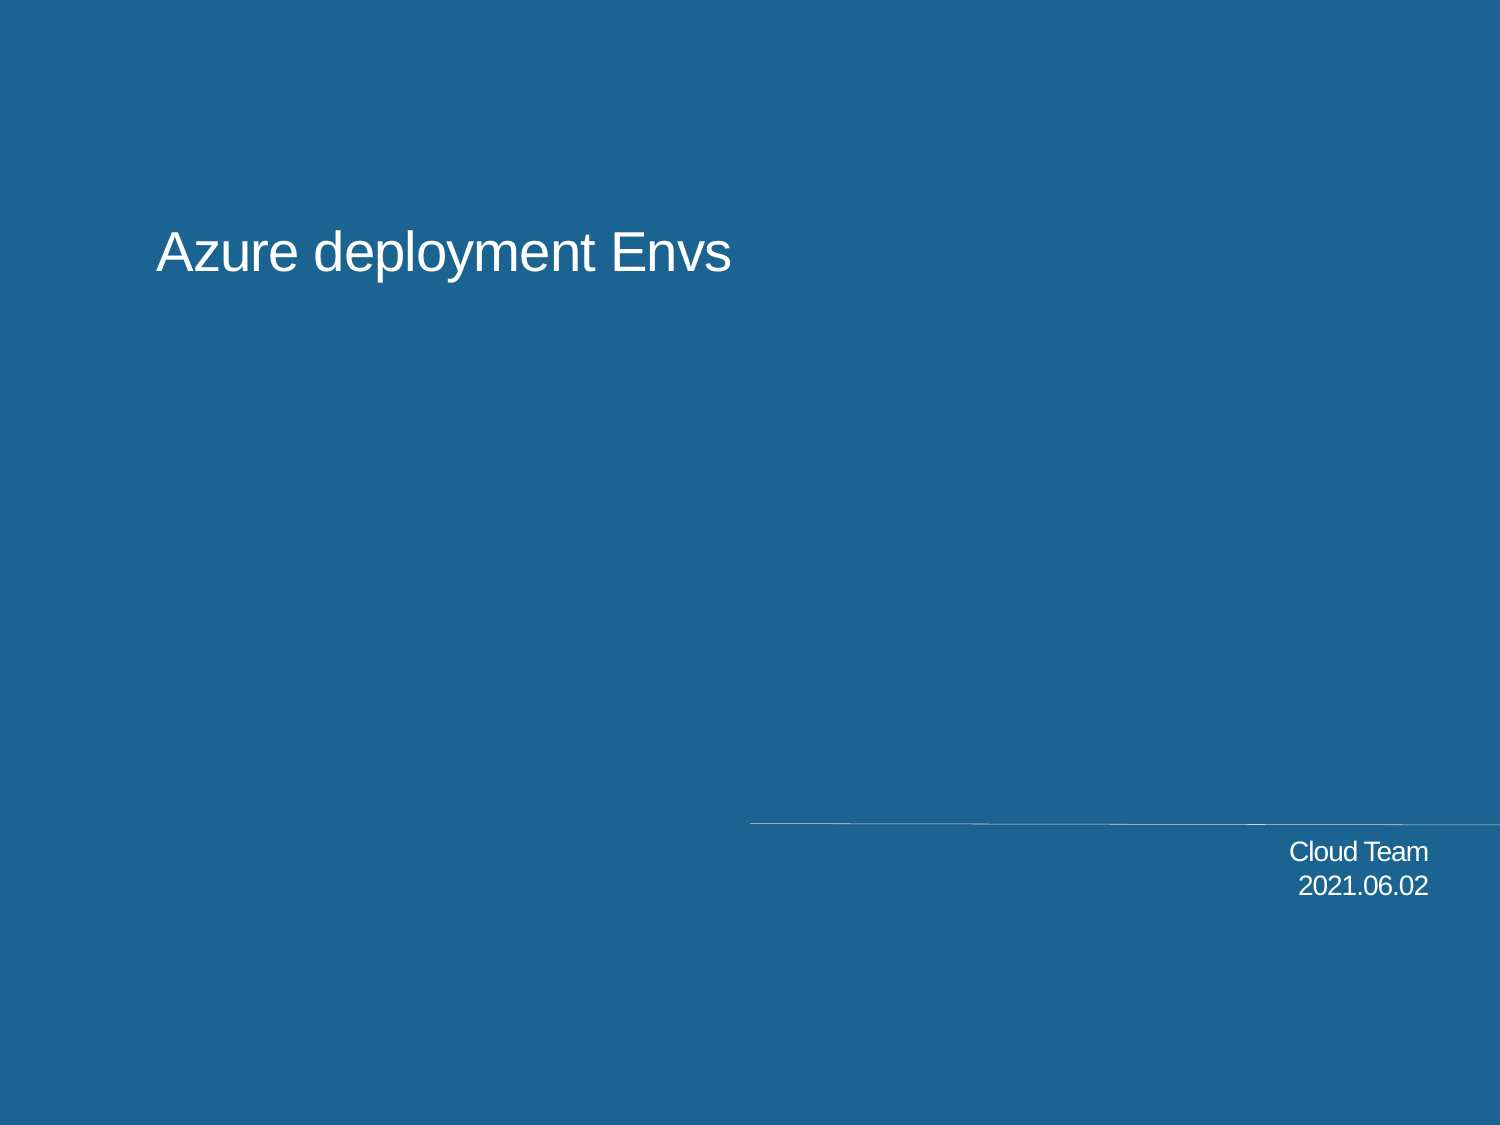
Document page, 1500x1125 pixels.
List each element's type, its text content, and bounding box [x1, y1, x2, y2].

subtitle Cloud Team 2021.06.02 [617, 837, 1444, 897]
title Azure deployment Envs [156, 208, 984, 298]
